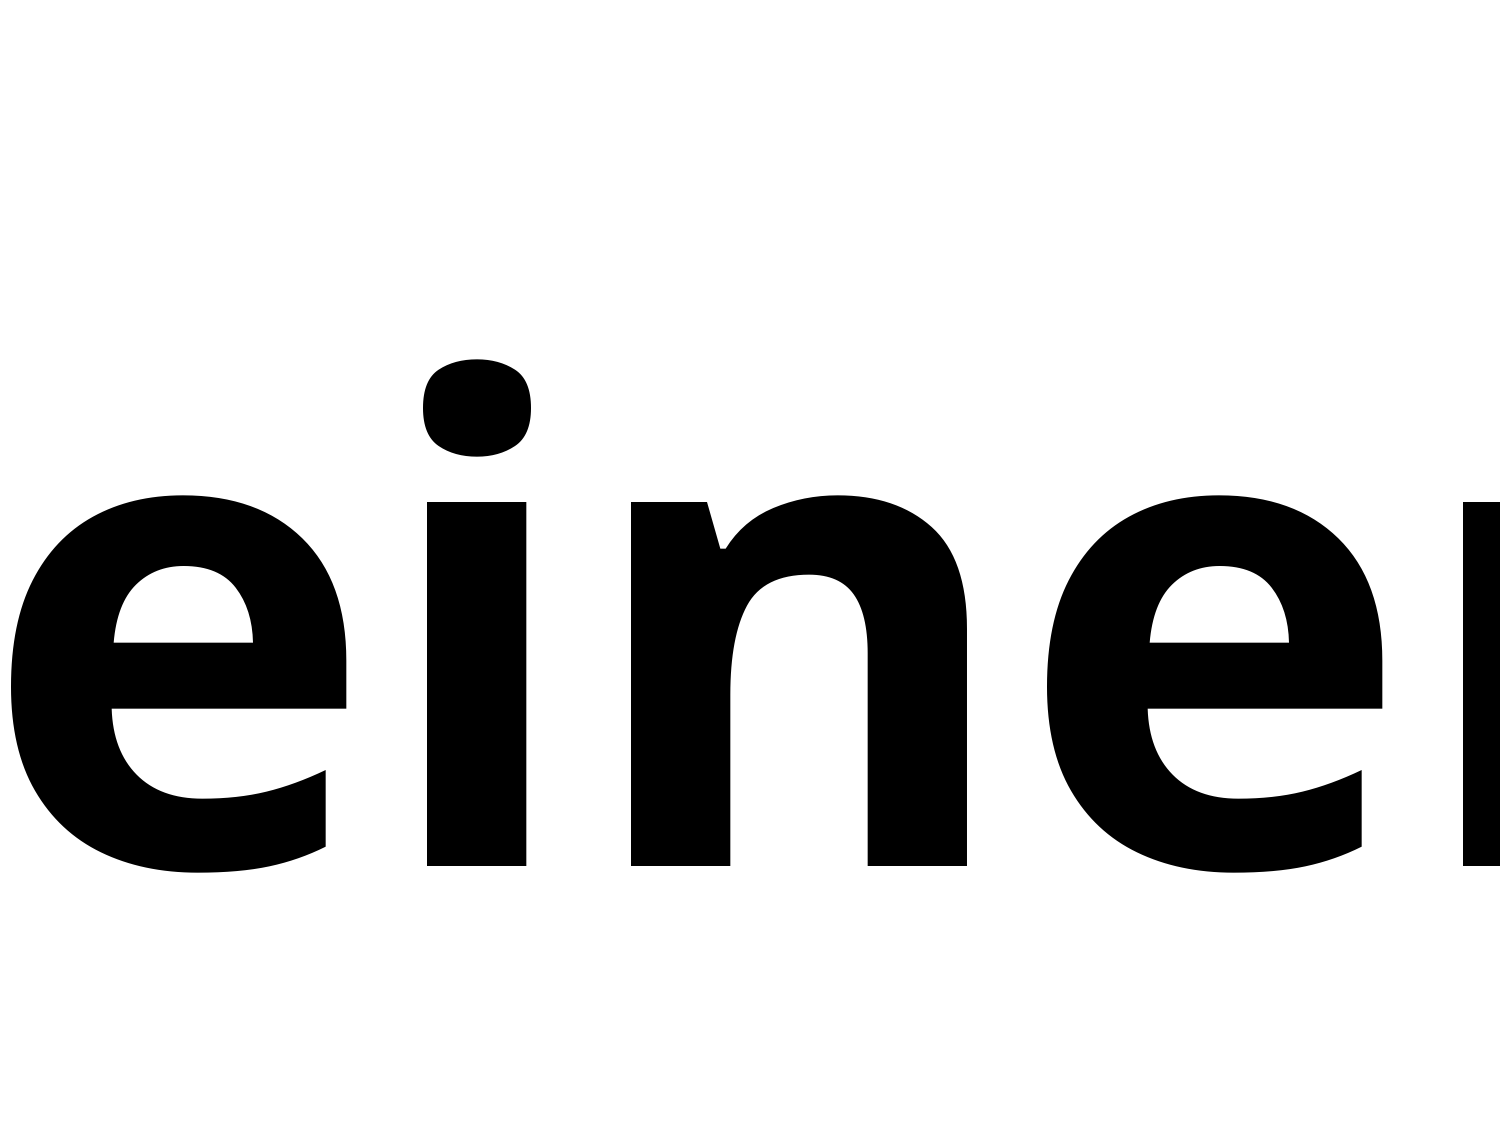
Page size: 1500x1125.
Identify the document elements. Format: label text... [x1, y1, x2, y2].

text_box seinen [74, 149, 1425, 1050]
